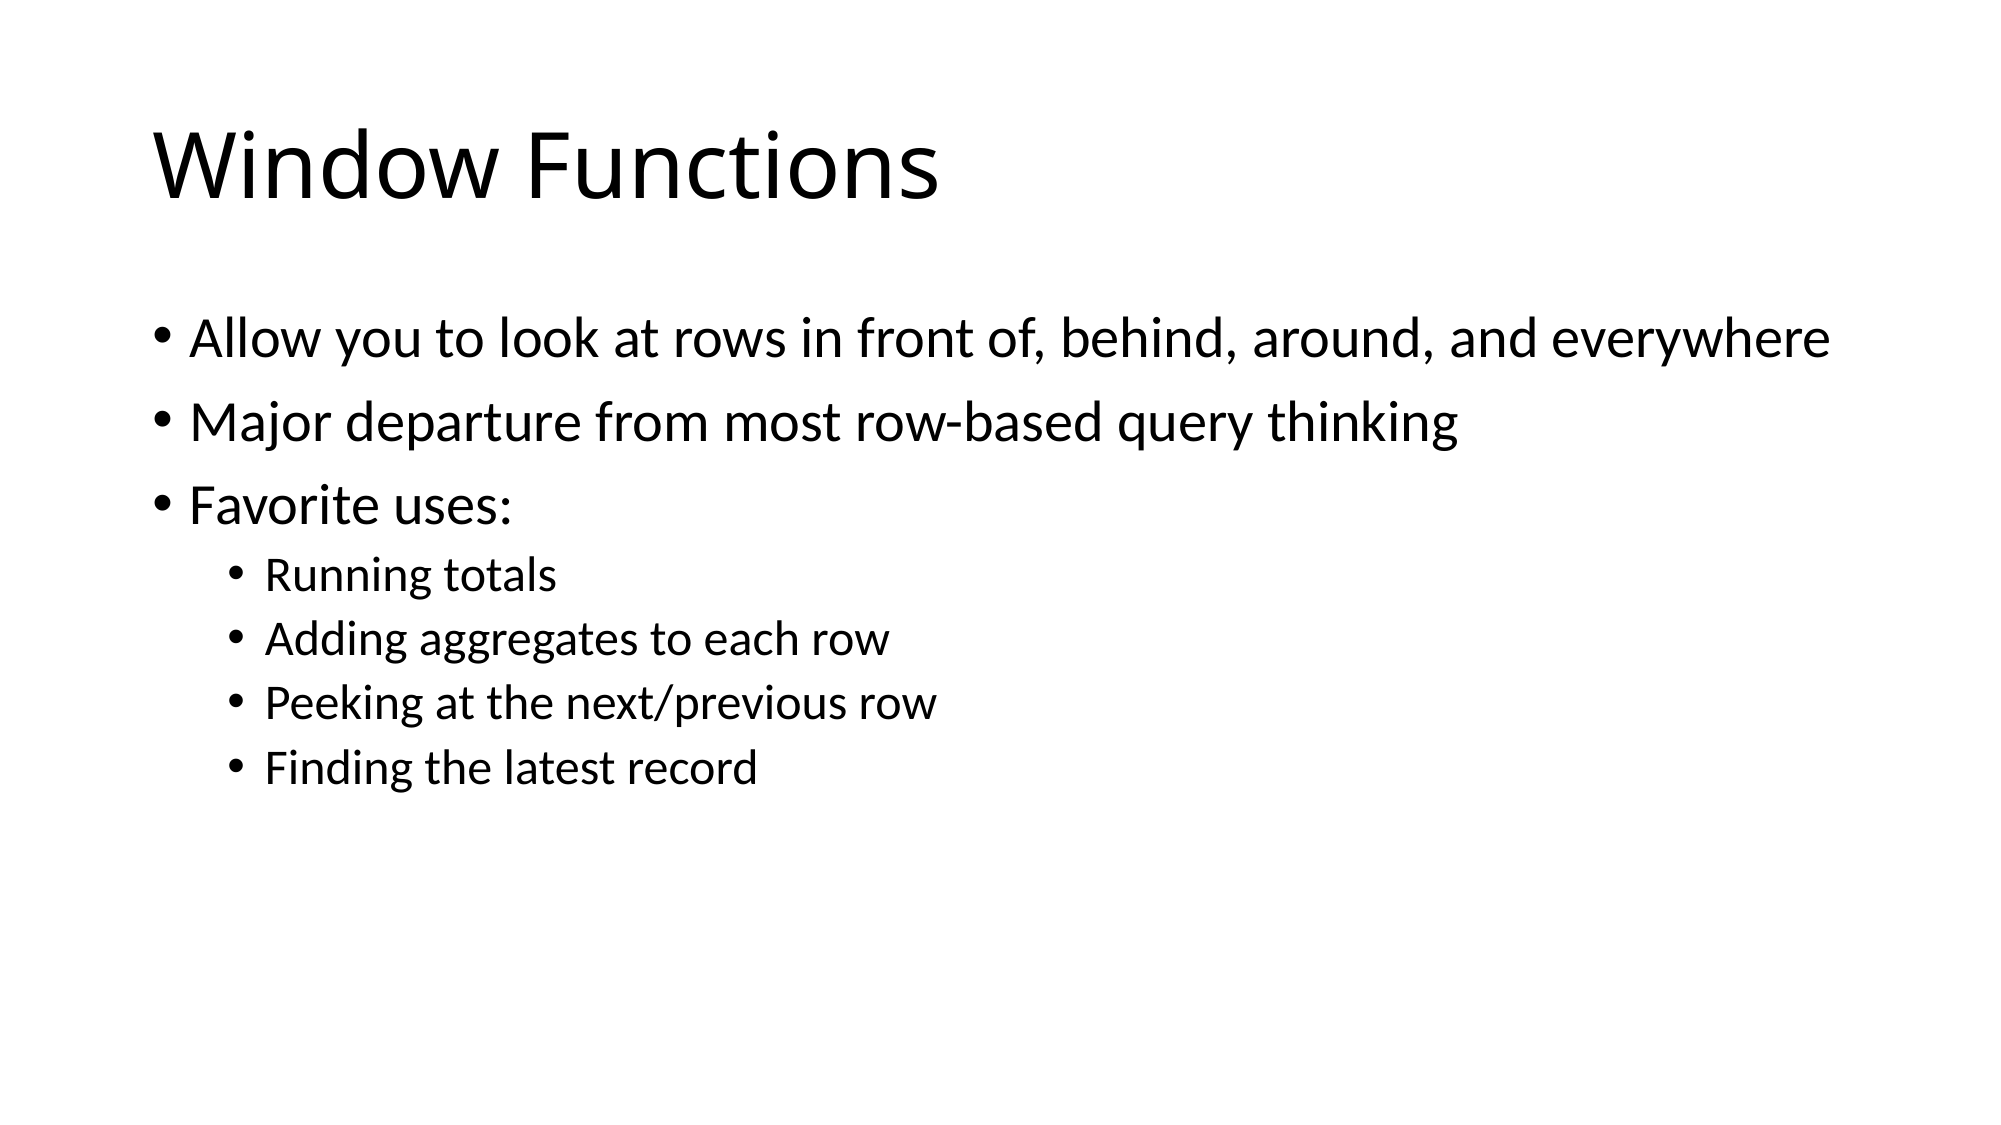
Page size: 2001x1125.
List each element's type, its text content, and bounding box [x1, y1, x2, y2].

list Allow you to look at rows in front of, behind, around, and everywhere Major departure from most row-based query thinking Favorite uses: Running totals Adding aggregates to each row Peeking at the next/previous row Finding the latest record [137, 299, 1863, 1014]
title Window Functions [137, 59, 1863, 278]
